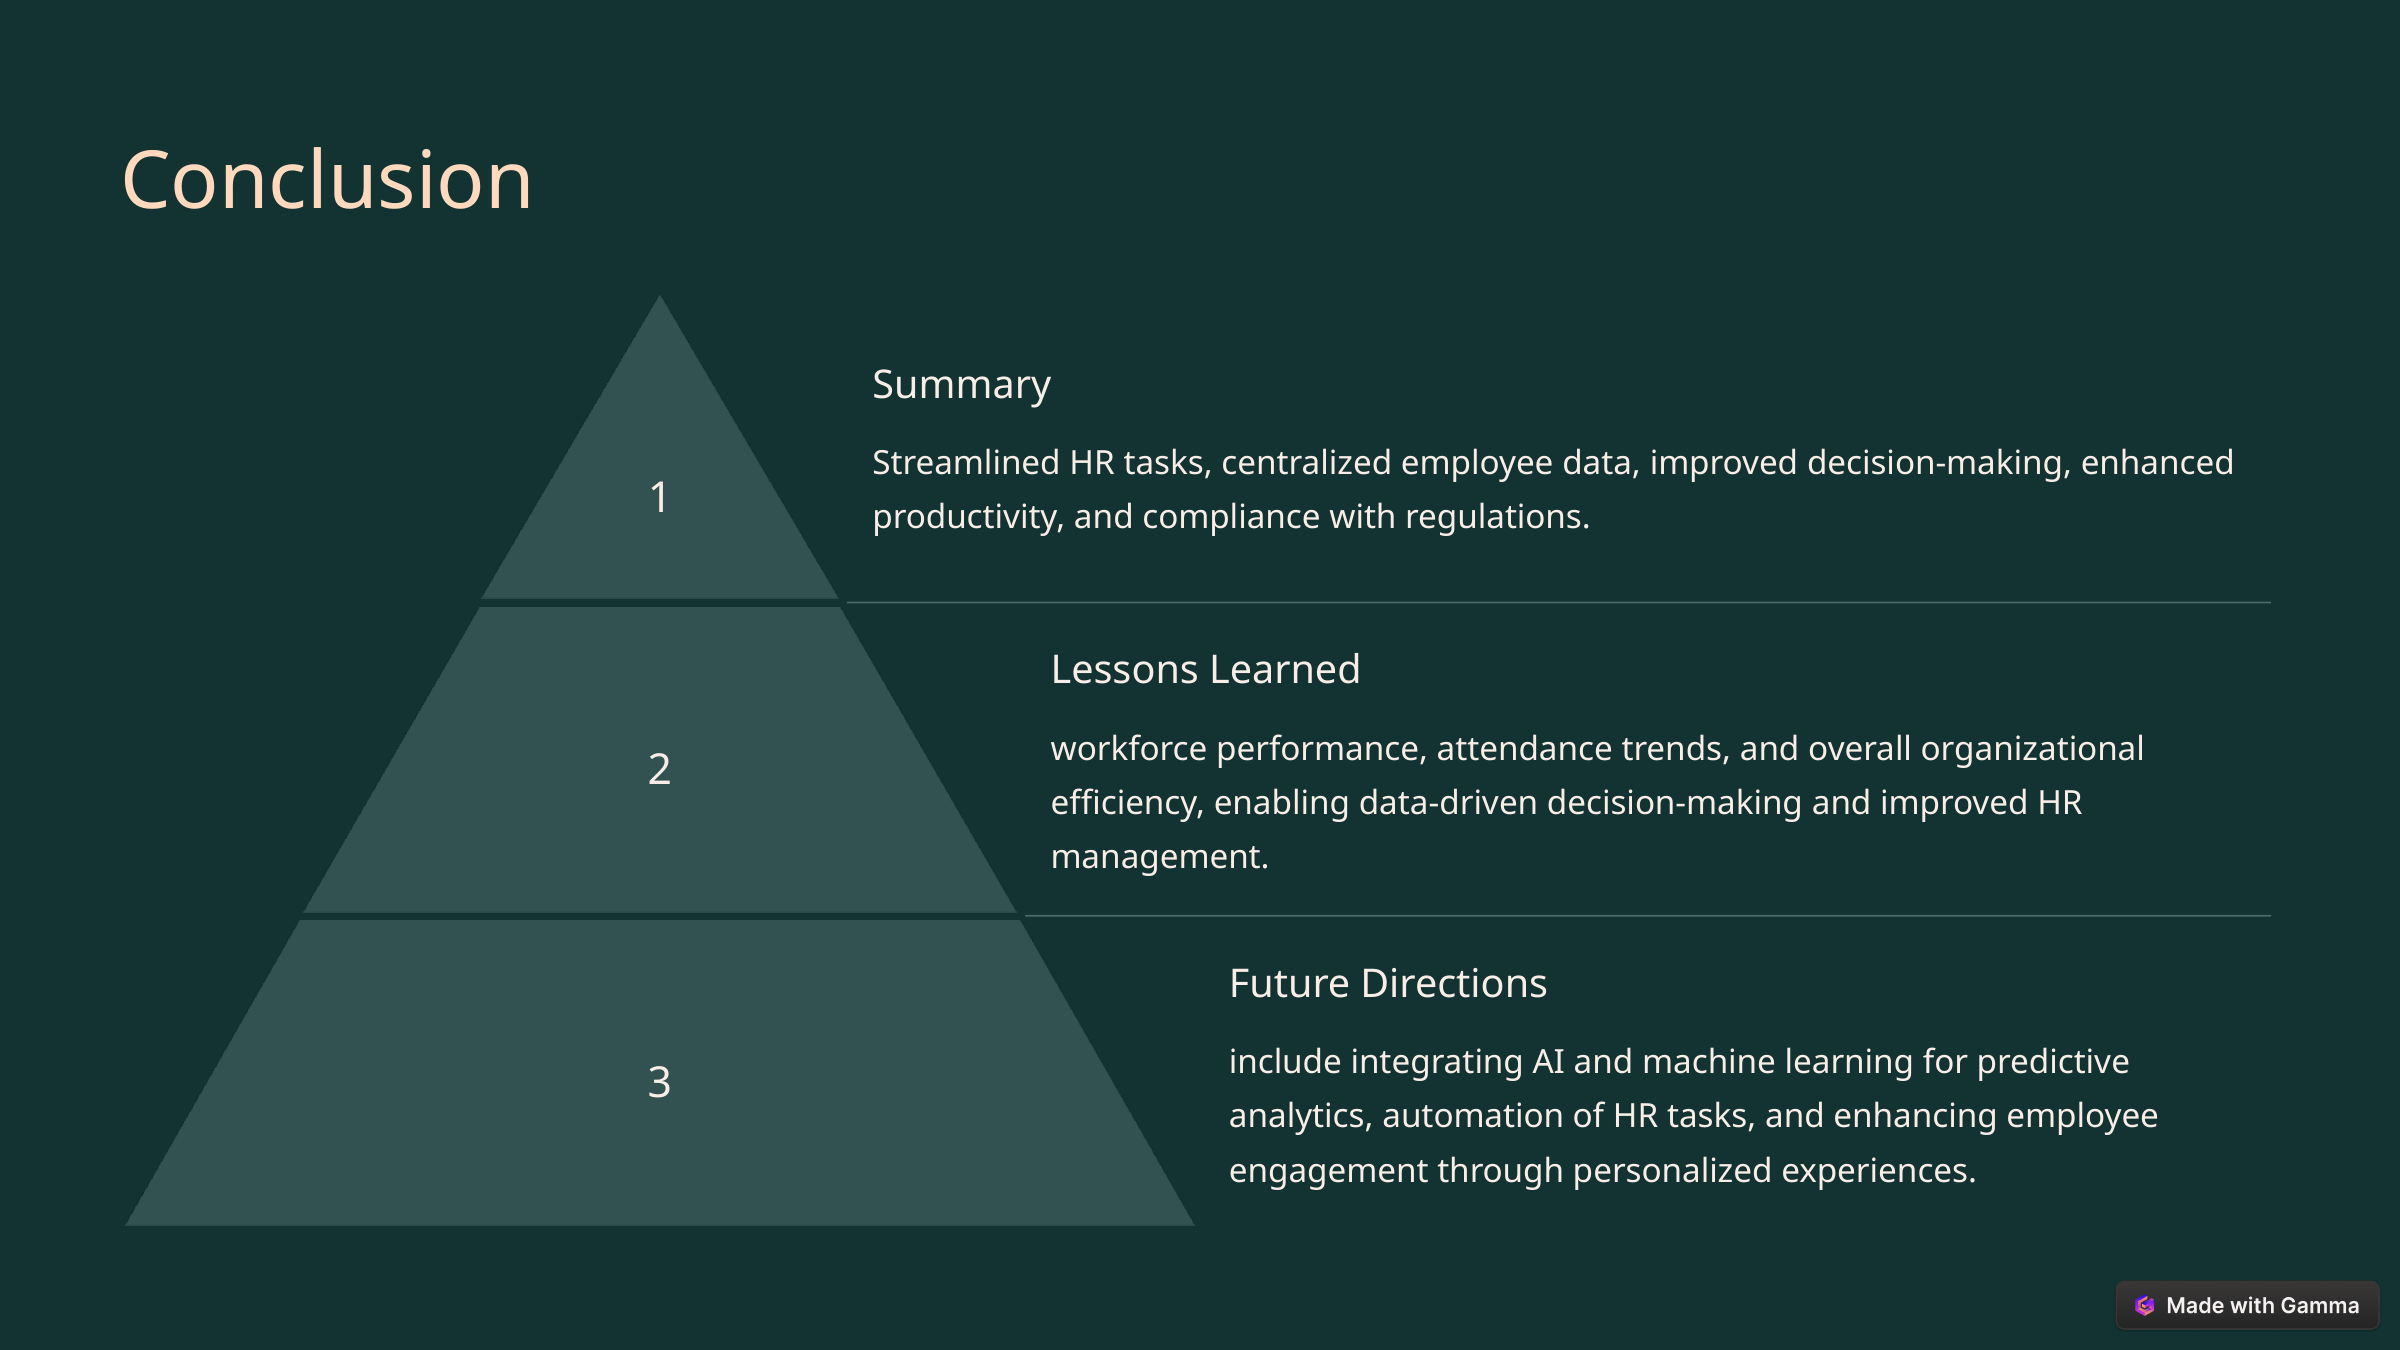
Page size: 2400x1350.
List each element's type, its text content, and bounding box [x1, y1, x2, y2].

picture [2106, 1271, 2389, 1339]
picture [125, 920, 1195, 1226]
text_box workforce performance, attendance trends, and overall organizational efficiency, enabling data-driven decision-making and improved HR management. [1050, 712, 2246, 878]
text_box Conclusion [120, 124, 929, 226]
text_box Future Directions [1228, 955, 1633, 1006]
text_box include integrating AI and machine learning for predictive analytics, automation of HR tasks, and enhancing employee engagement through personalized experiences. [1228, 1026, 2246, 1191]
text_box Lessons Learned [1050, 641, 1455, 693]
picture [303, 607, 1017, 913]
text_box Summary [872, 356, 1277, 407]
text_box Streamlined HR tasks, centralized employee data, improved decision-making, enhanced productivity, and compliance with regulations. [872, 427, 2246, 538]
picture [481, 294, 839, 599]
